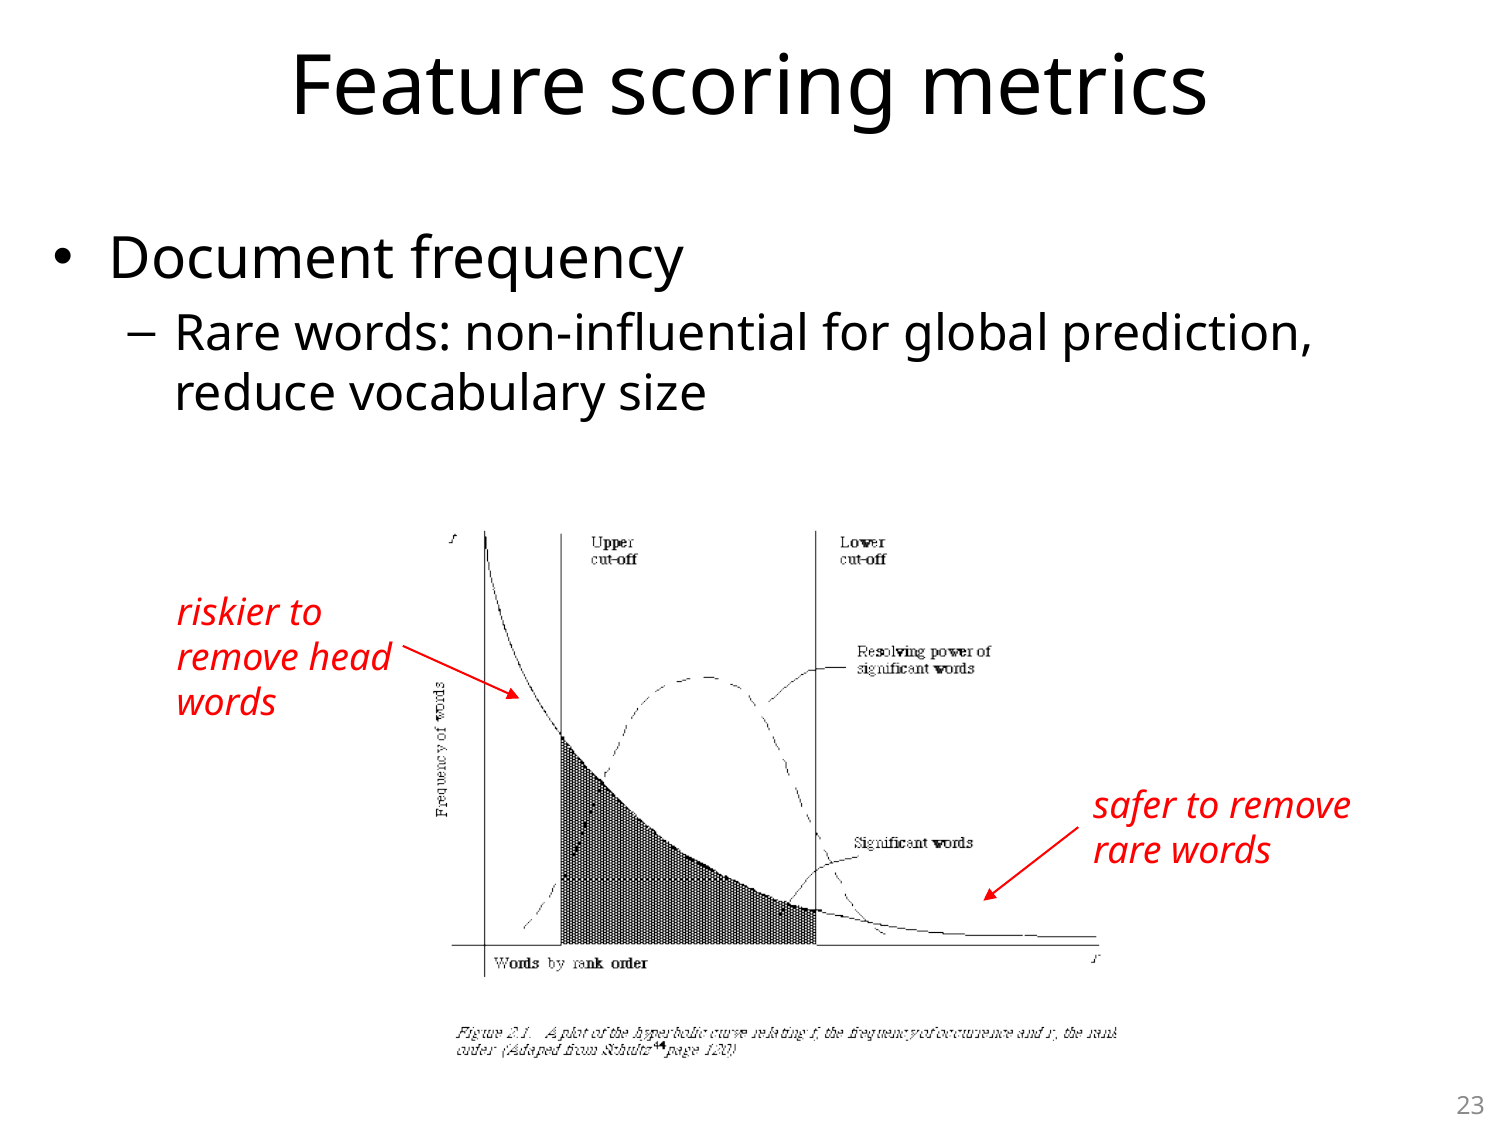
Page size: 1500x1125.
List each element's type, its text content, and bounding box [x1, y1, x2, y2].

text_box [983, 773, 1382, 901]
title Feature scoring metrics [0, 0, 1500, 163]
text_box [161, 580, 520, 699]
slide_number 23 [1149, 1087, 1500, 1125]
picture [428, 528, 1119, 1061]
list Document frequency Rare words: non-influential for global prediction, reduce vocabulary size [37, 212, 1463, 1075]
